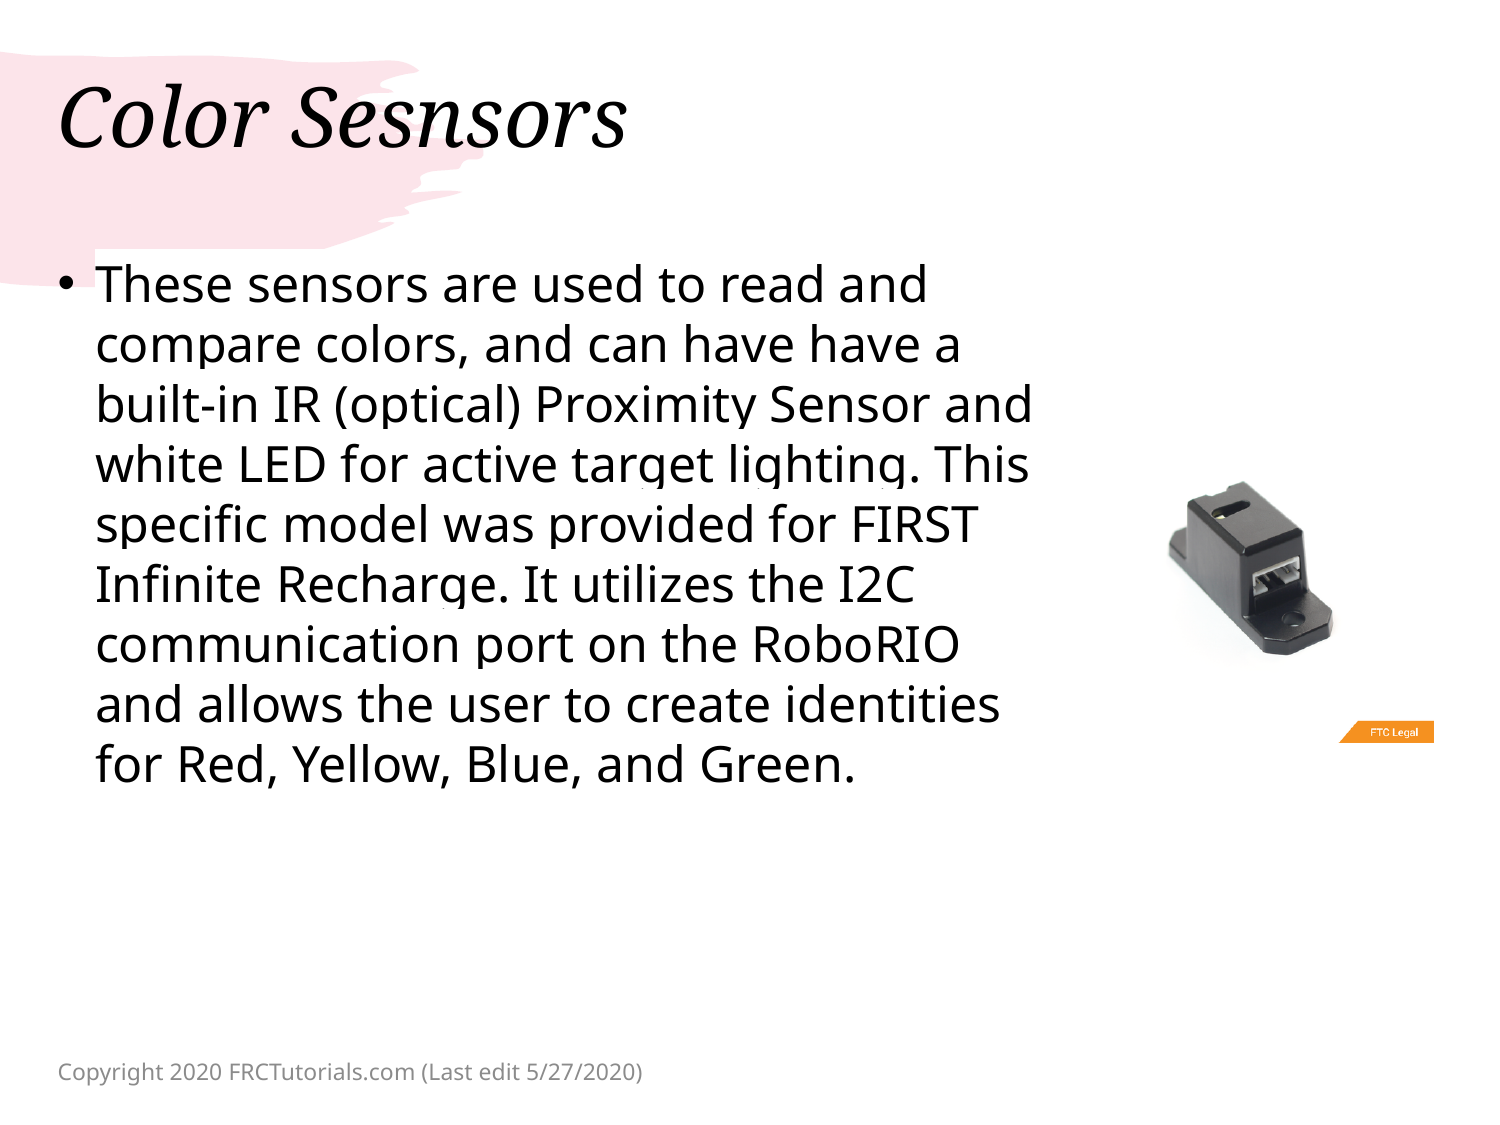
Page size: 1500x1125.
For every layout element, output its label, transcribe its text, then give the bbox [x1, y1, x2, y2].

footer Copyright 2020 FRCTutorials.com (Last edit 5/27/2020) [42, 1042, 718, 1103]
title Color Sesnsors [42, 59, 1464, 182]
picture [1073, 382, 1434, 743]
list These sensors are used to read and compare colors, and can have have a built-in IR (optical) Proximity Sensor and white LED for active target lighting. This specific model was provided for FIRST Infinite Recharge. It utilizes the I2C communication port on the RoboRIO and allows the user to create identities for Red, Yellow, Blue, and Green. [42, 204, 1074, 1030]
